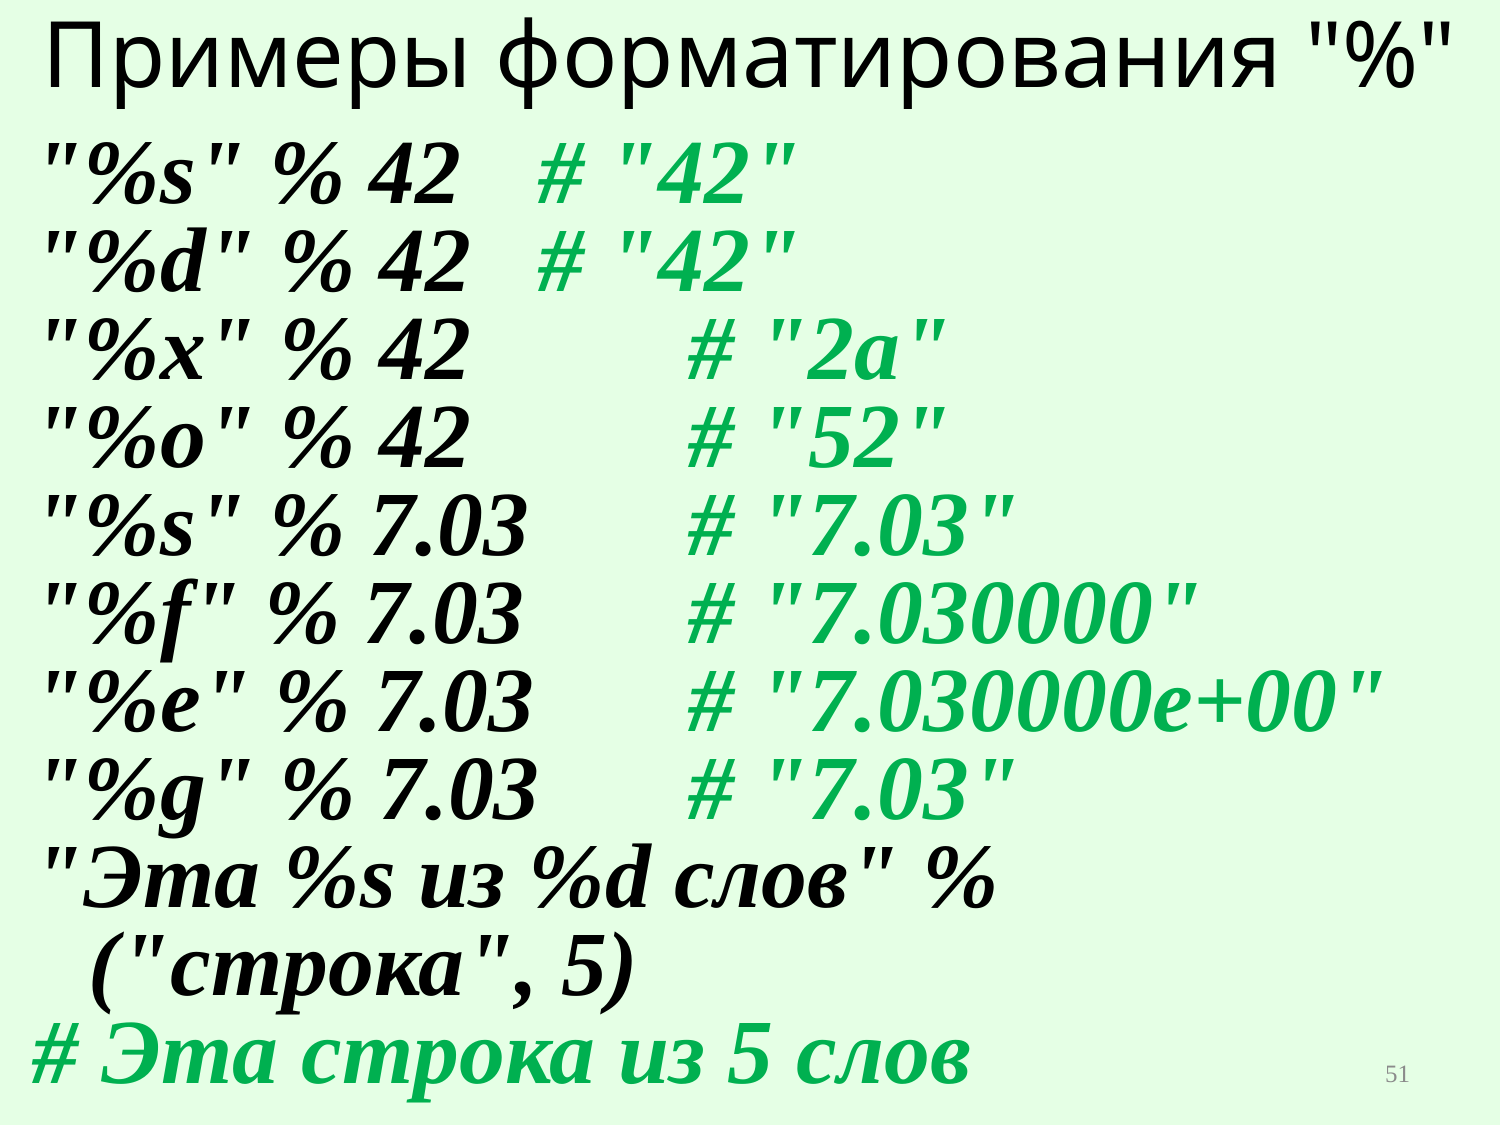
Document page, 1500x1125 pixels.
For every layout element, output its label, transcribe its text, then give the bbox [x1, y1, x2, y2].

list "%s" % 42 # "42" "%d" % 42 # "42" "%x" % 42 # "2a" "%o" % 42 # "52" "%s" % 7.03 # "7.03" "%f" % 7.03 # "7.030000" "%e" % 7.03 # "7.030000e+00" "%g" % 7.03 # "7.03" "Эта %s из %d слов" % ("строка", 5) # Эта строка из 5 слов [17, 125, 1483, 1125]
title Примеры форматирования "%" [17, 0, 1483, 102]
slide_number 51 [1074, 1042, 1425, 1103]
